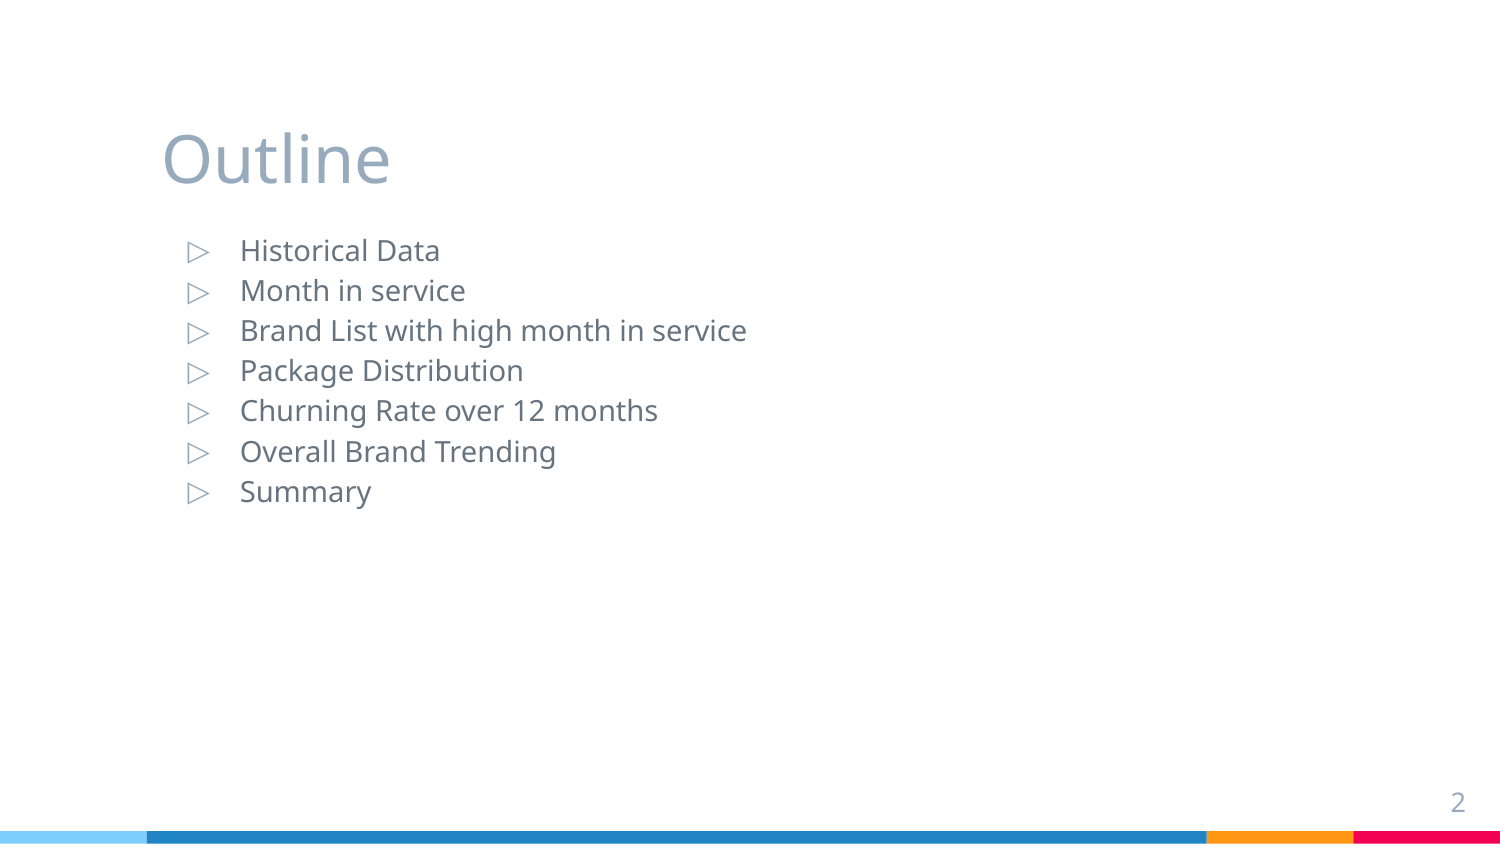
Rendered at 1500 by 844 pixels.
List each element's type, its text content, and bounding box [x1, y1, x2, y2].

title Outline [146, 71, 680, 212]
slide_number 2 [1391, 770, 1482, 822]
list Historical Data Month in service Brand List with high month in service Package Distribution Churning Rate over 12 months Overall Brand Trending Summary [149, 211, 1210, 724]
